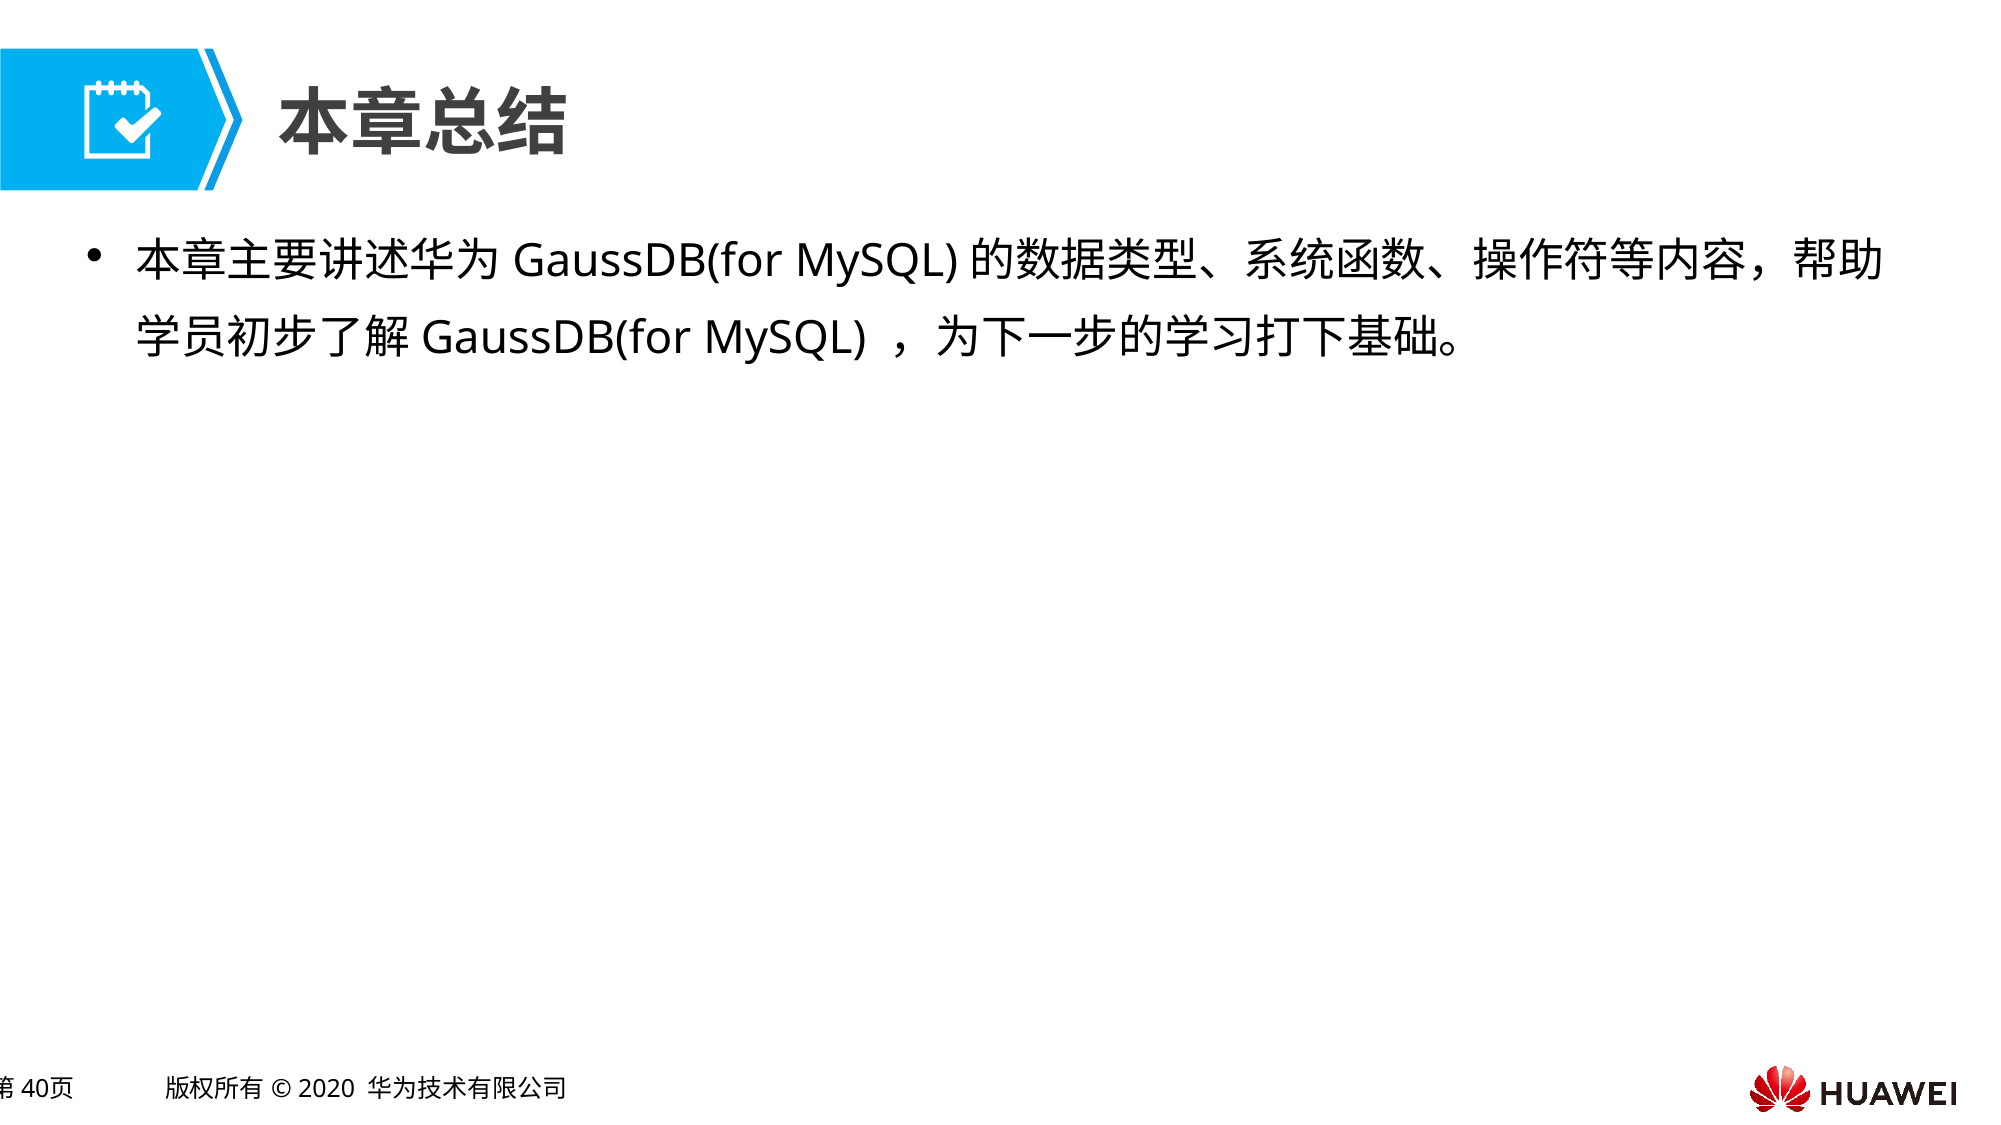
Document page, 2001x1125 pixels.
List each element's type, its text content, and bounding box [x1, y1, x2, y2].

picture [1750, 1066, 1956, 1112]
list 本章主要讲述华为GaussDB(for MySQL)的数据类型、系统函数、操作符等内容，帮助学员初步了解GaussDB(for MySQL) ，为下一步的学习打下基础。 [72, 201, 1927, 971]
